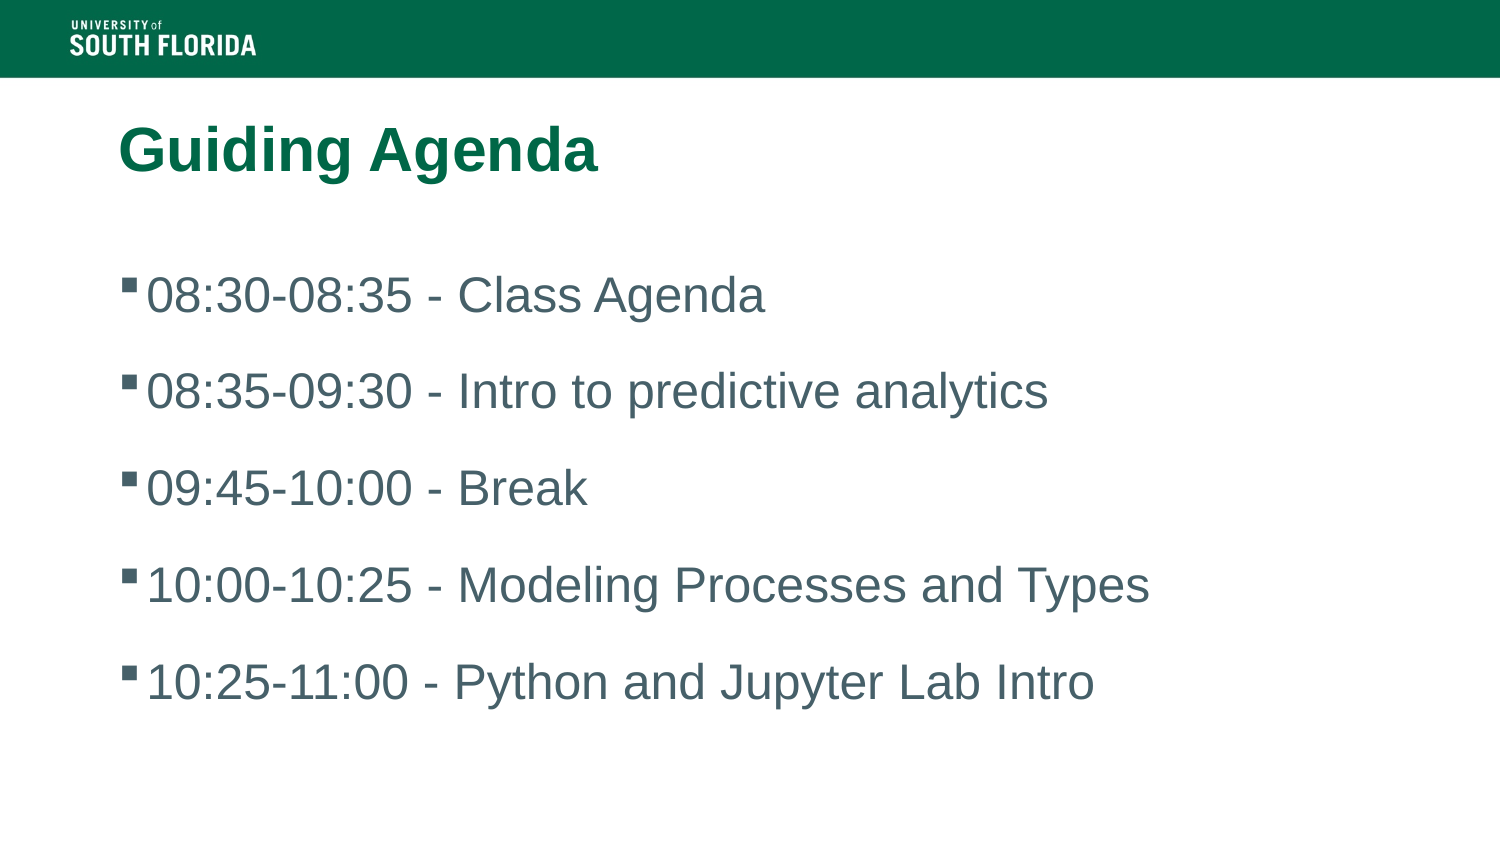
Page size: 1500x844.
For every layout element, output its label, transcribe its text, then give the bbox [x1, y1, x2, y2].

picture [0, 0, 1500, 844]
list 08:30-08:35 - Class Agenda 08:35-09:30 - Intro to predictive analytics 09:45-10:00 - Break 10:00-10:25 - Modeling Processes and Types 10:25-11:00 - Python and Jupyter Lab Intro [103, 224, 1397, 760]
title Guiding Agenda [103, 94, 1397, 208]
